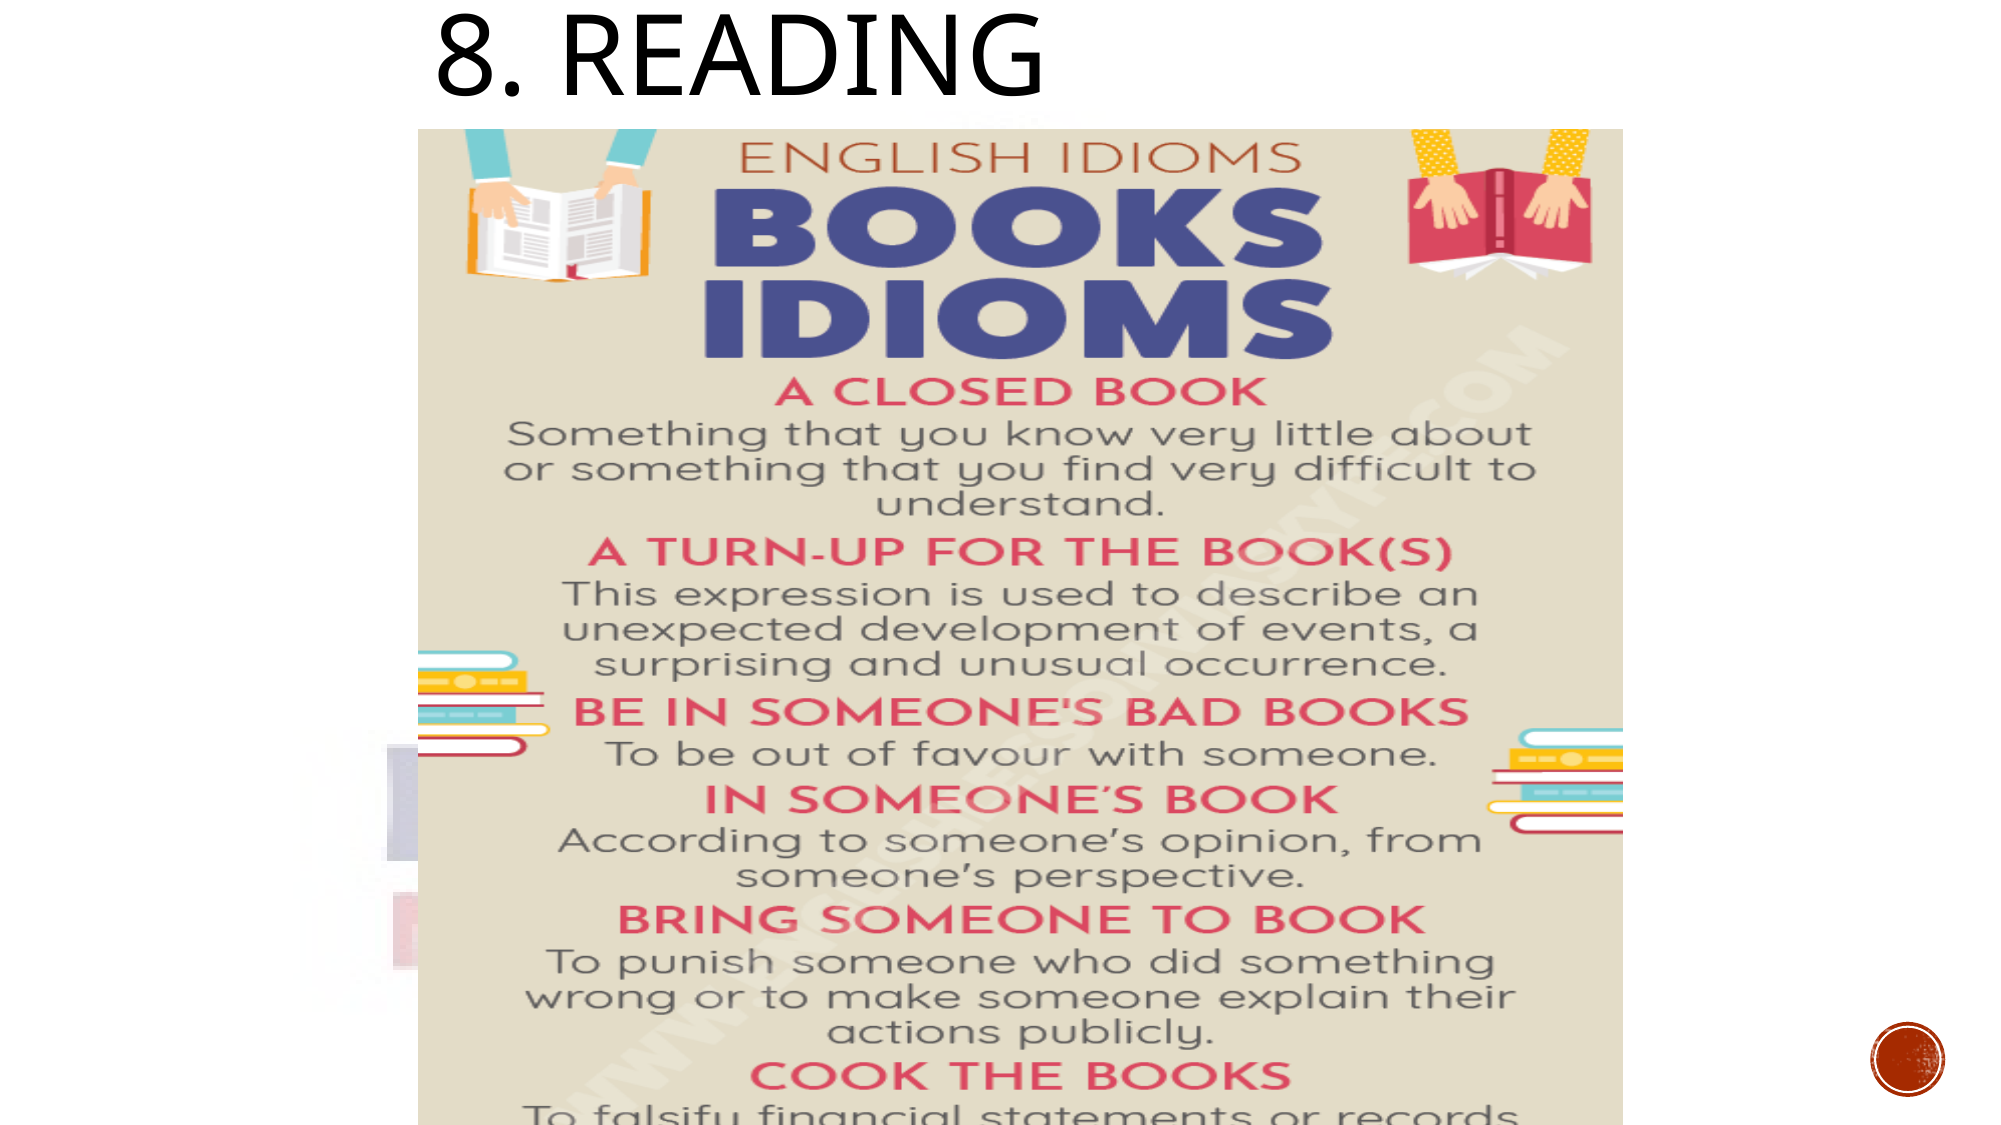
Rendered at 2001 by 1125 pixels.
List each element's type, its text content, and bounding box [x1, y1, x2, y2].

picture [418, 129, 1623, 1125]
title 8. Reading [418, 0, 2000, 192]
